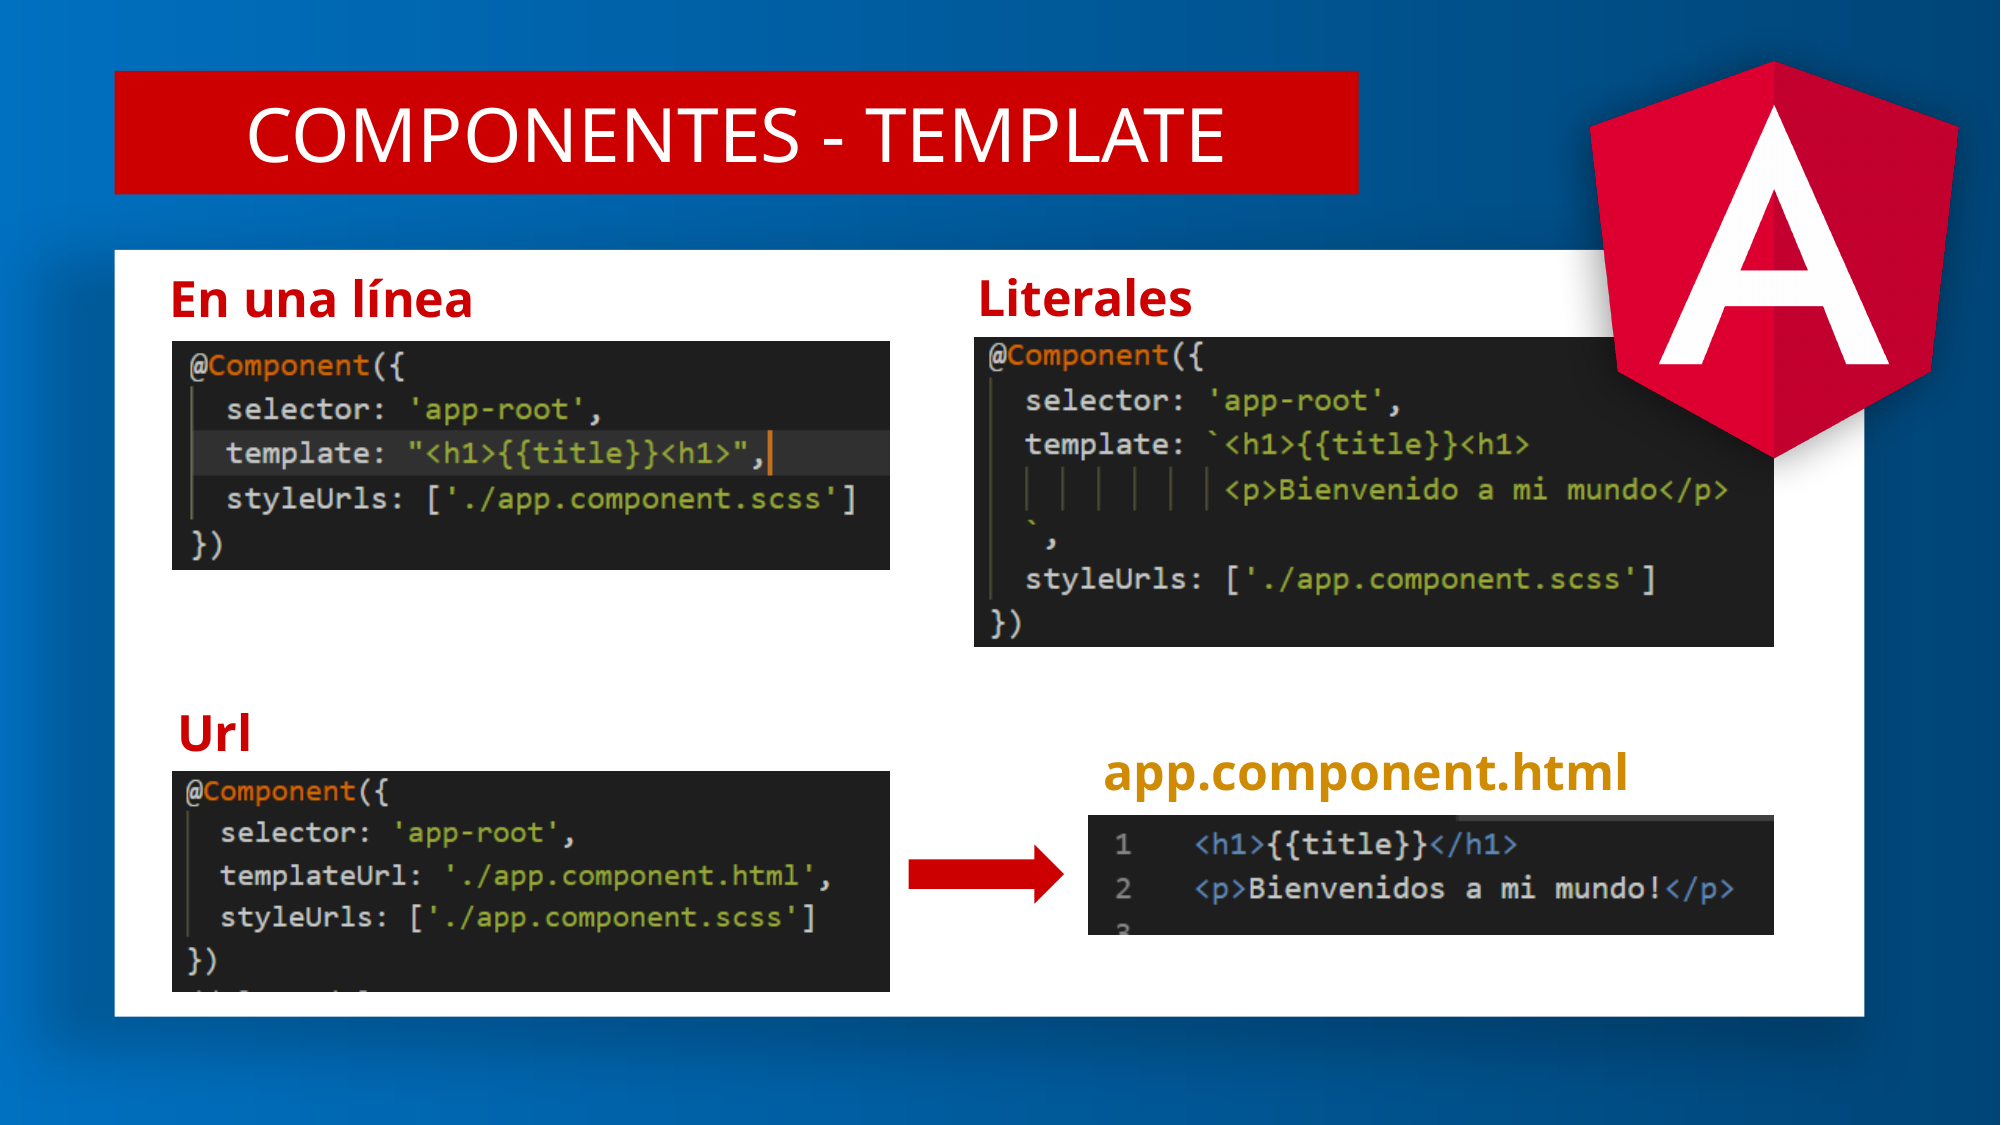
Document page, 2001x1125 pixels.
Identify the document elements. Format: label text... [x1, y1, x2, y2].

text_box app.component.html [1088, 733, 1667, 808]
text_box COMPONENTES - TEMPLATE [114, 70, 1360, 196]
text_box [907, 841, 1066, 907]
text_box [114, 249, 1866, 1018]
picture [974, 1, 2000, 647]
text_box Url [162, 693, 567, 769]
picture [1088, 815, 1774, 935]
picture [172, 771, 890, 992]
picture [172, 341, 890, 570]
text_box En una línea [154, 260, 559, 335]
text_box Literales [962, 259, 1367, 334]
